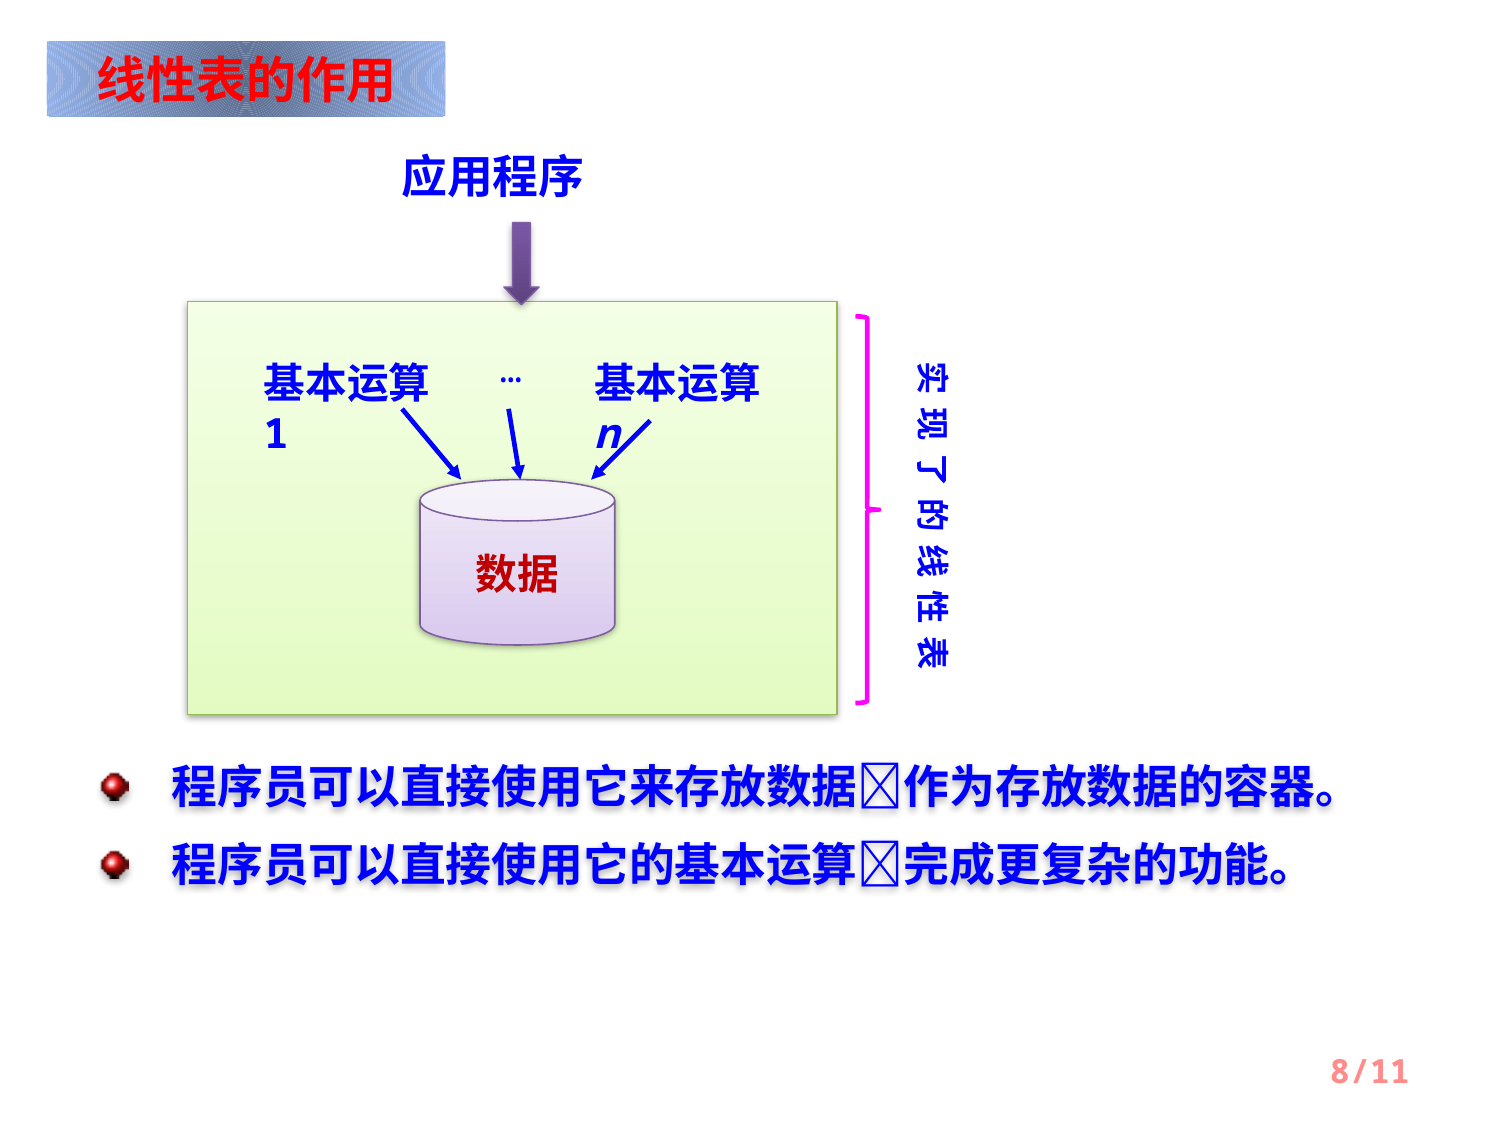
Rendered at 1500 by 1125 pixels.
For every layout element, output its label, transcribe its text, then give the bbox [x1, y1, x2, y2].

text_box [187, 301, 838, 715]
text_box [401, 408, 462, 480]
slide_number 8/11 [1074, 1042, 1425, 1103]
text_box [591, 420, 651, 480]
text_box … [484, 337, 568, 398]
text_box 数据 [419, 478, 616, 646]
text_box 基本运算1 [248, 349, 474, 465]
text_box 基本运算n [579, 349, 804, 465]
picture [96, 768, 129, 801]
text_box [855, 315, 880, 704]
text_box 程序员可以直接使用它来存放数据作为存放数据的容器。 程序员可以直接使用它的基本运算完成更复杂的功能。 [81, 749, 1407, 898]
text_box [508, 408, 525, 480]
picture [96, 846, 129, 879]
text_box 线性表的作用 [46, 41, 446, 117]
text_box 实现了的线性表 [890, 339, 961, 692]
text_box [503, 221, 540, 306]
text_box 应用程序 [386, 140, 680, 211]
